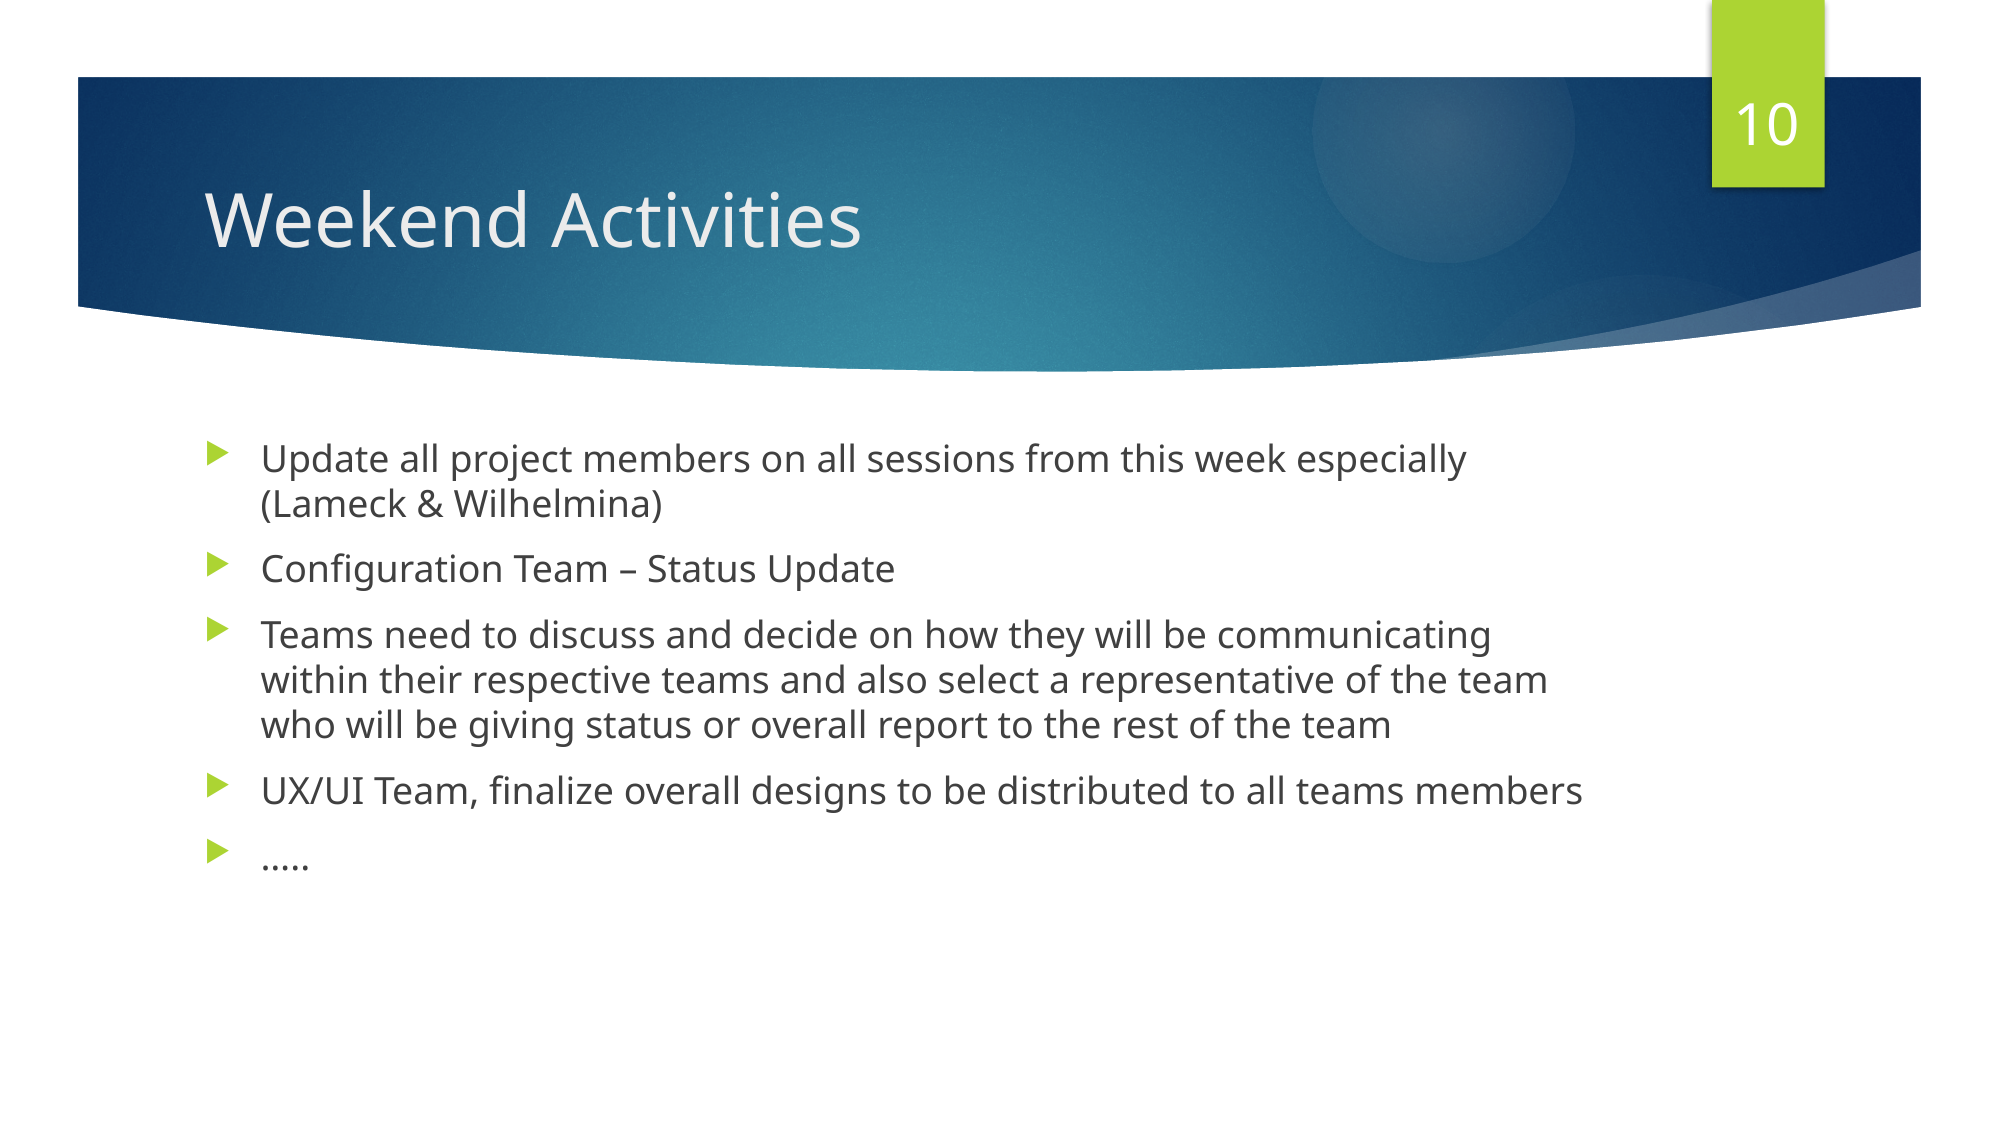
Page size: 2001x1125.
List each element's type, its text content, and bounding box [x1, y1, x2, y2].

title Weekend Activities [189, 159, 1627, 276]
list Update all project members on all sessions from this week especially (Lameck & Wilhelmina) Configuration Team – Status Update Teams need to discuss and decide on how they will be communicating within their respective teams and also select a representative of the team who will be giving status or overall report to the rest of the team UX/UI Team, finalize overall designs to be distributed to all teams members ….. [189, 427, 1627, 988]
slide_number 10 [1698, 48, 1836, 175]
